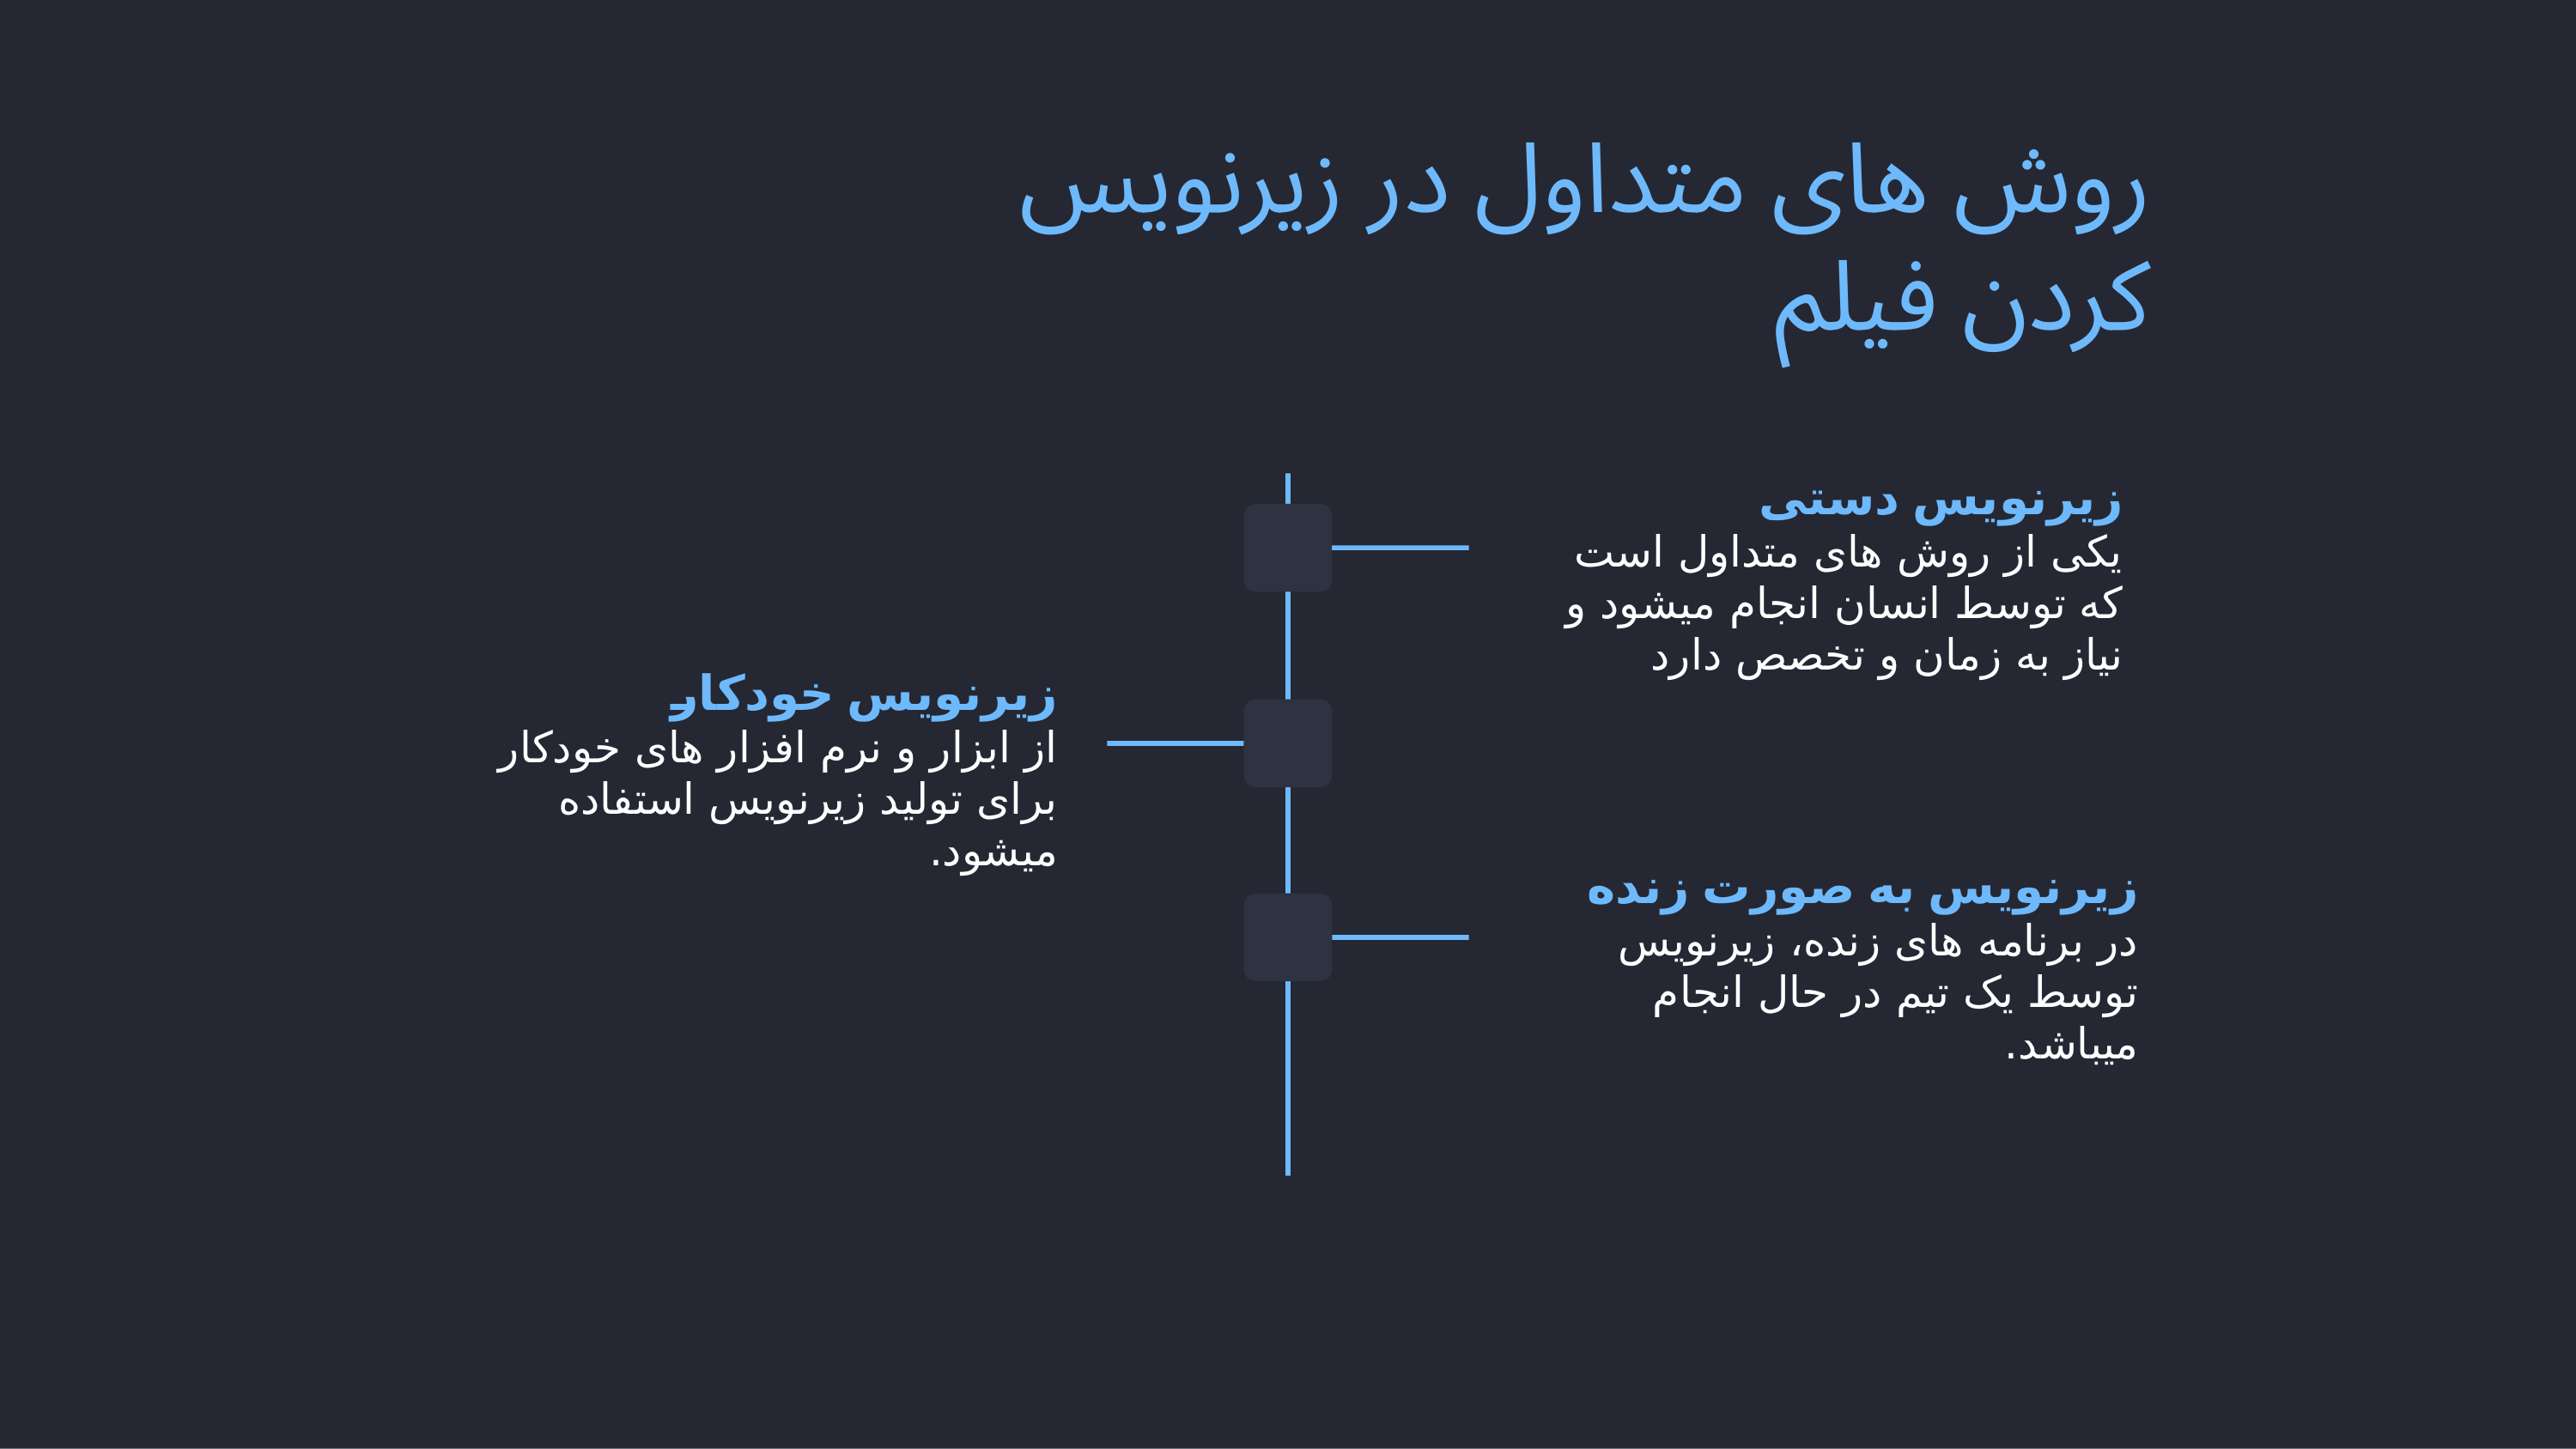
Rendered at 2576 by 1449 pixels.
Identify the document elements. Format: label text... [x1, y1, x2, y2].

text_box زیرنویس خودکار از ابزار و نرم افزار های خودکار برای تولید زیرنویس استفاده میشود. [445, 655, 1071, 881]
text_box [1107, 473, 1469, 1176]
text_box زیرنویس به صورت زنده در برنامه های زنده، زیرنویس توسط یک تیم در حال انجام میباشد. [1526, 848, 2152, 1075]
text_box زیرنویس دستی یکی از روش های متداول است که توسط انسان انجام میشود و نیاز به زمان و تخصص دارد [1510, 459, 2136, 686]
title روش های متداول در زیرنویس کردن فیلم [808, 112, 2152, 358]
